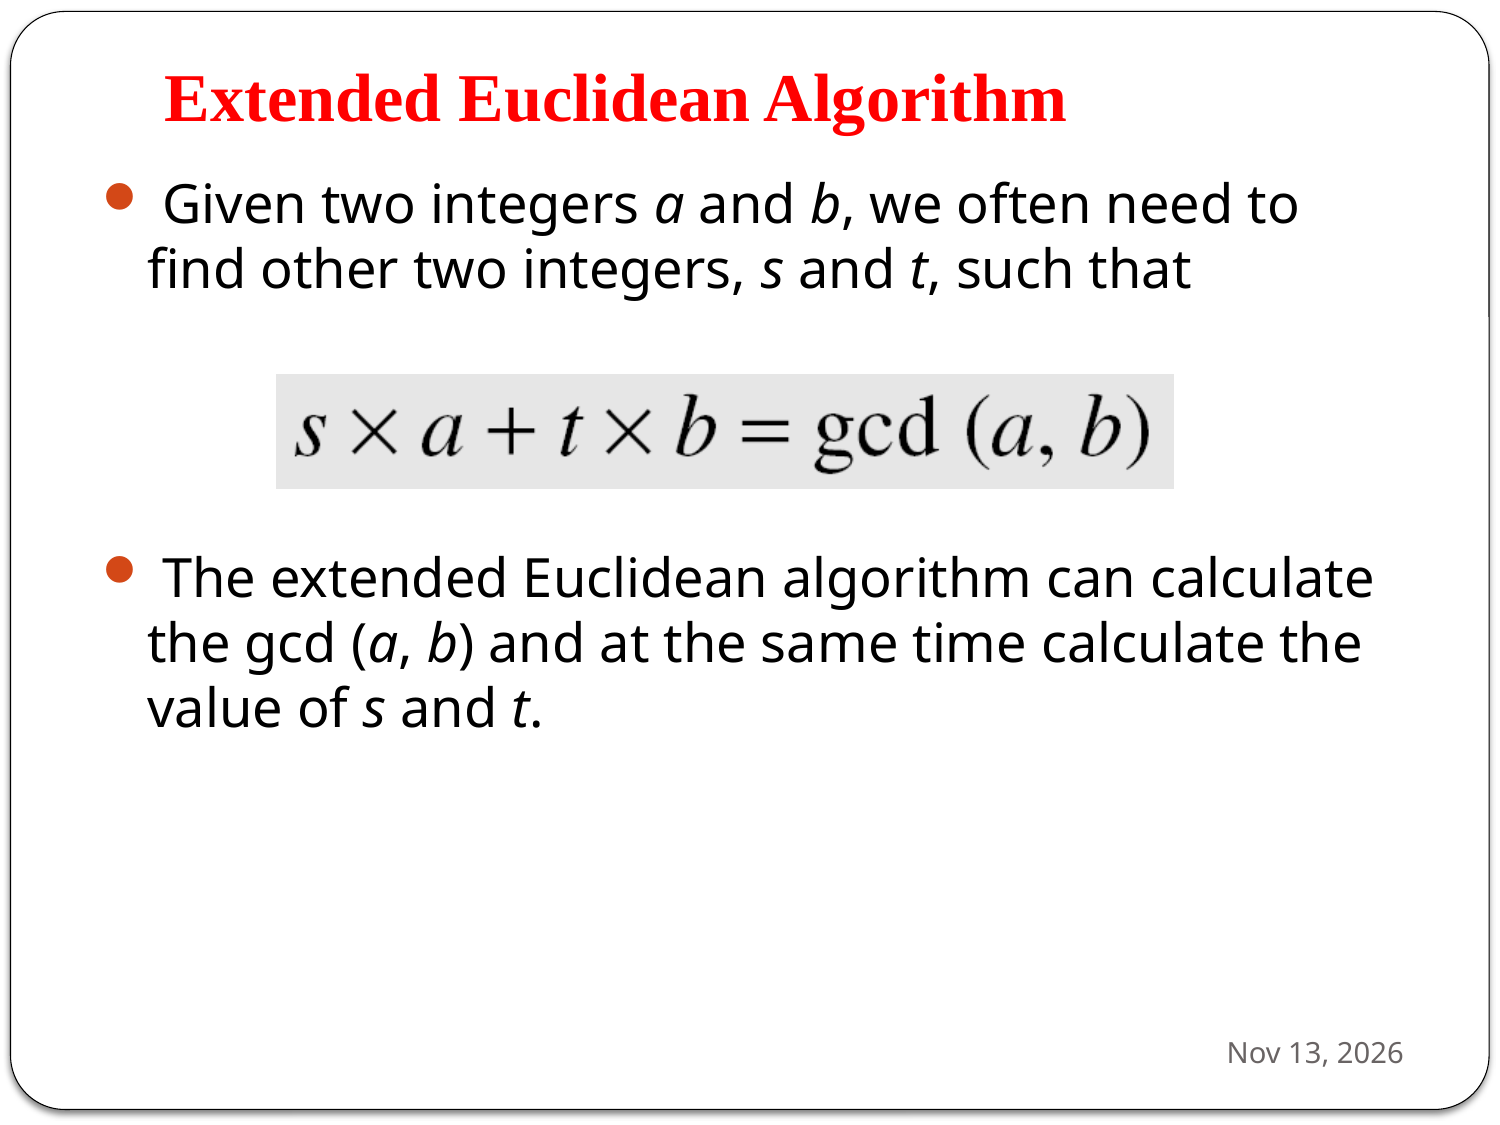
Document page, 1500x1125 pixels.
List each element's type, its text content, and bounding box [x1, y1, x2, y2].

title Extended Euclidean Algorithm [150, 45, 1425, 233]
slide_number 7-Feb-25 [1012, 1015, 1419, 1094]
list Given two integers a and b, we often need to find other two integers, s and t, such that The extended Euclidean algorithm can calculate the gcd (a, b) and at the same time calculate the value of s and t. [87, 162, 1419, 913]
picture [276, 374, 1174, 490]
